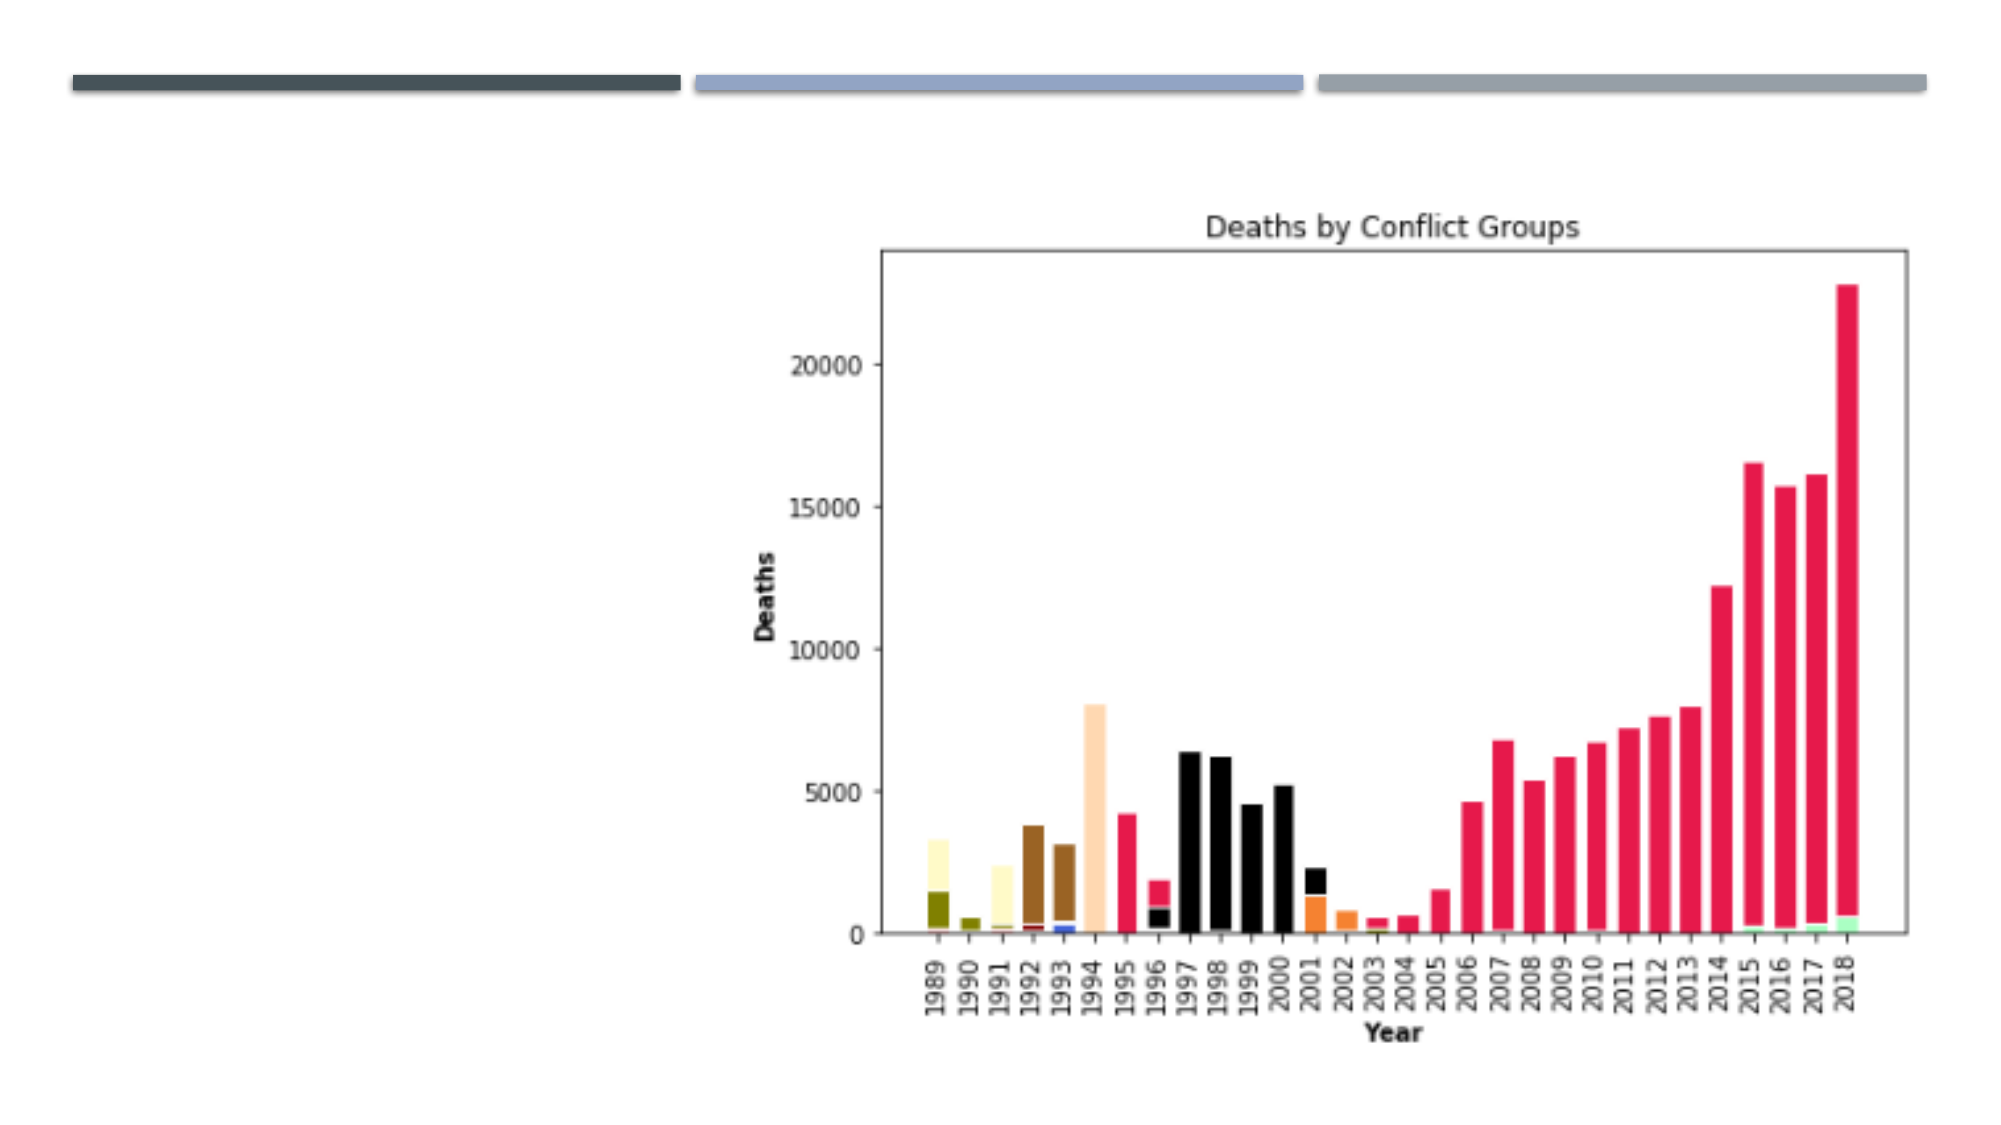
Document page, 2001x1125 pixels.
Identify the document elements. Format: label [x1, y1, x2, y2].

list [723, 190, 1977, 1064]
